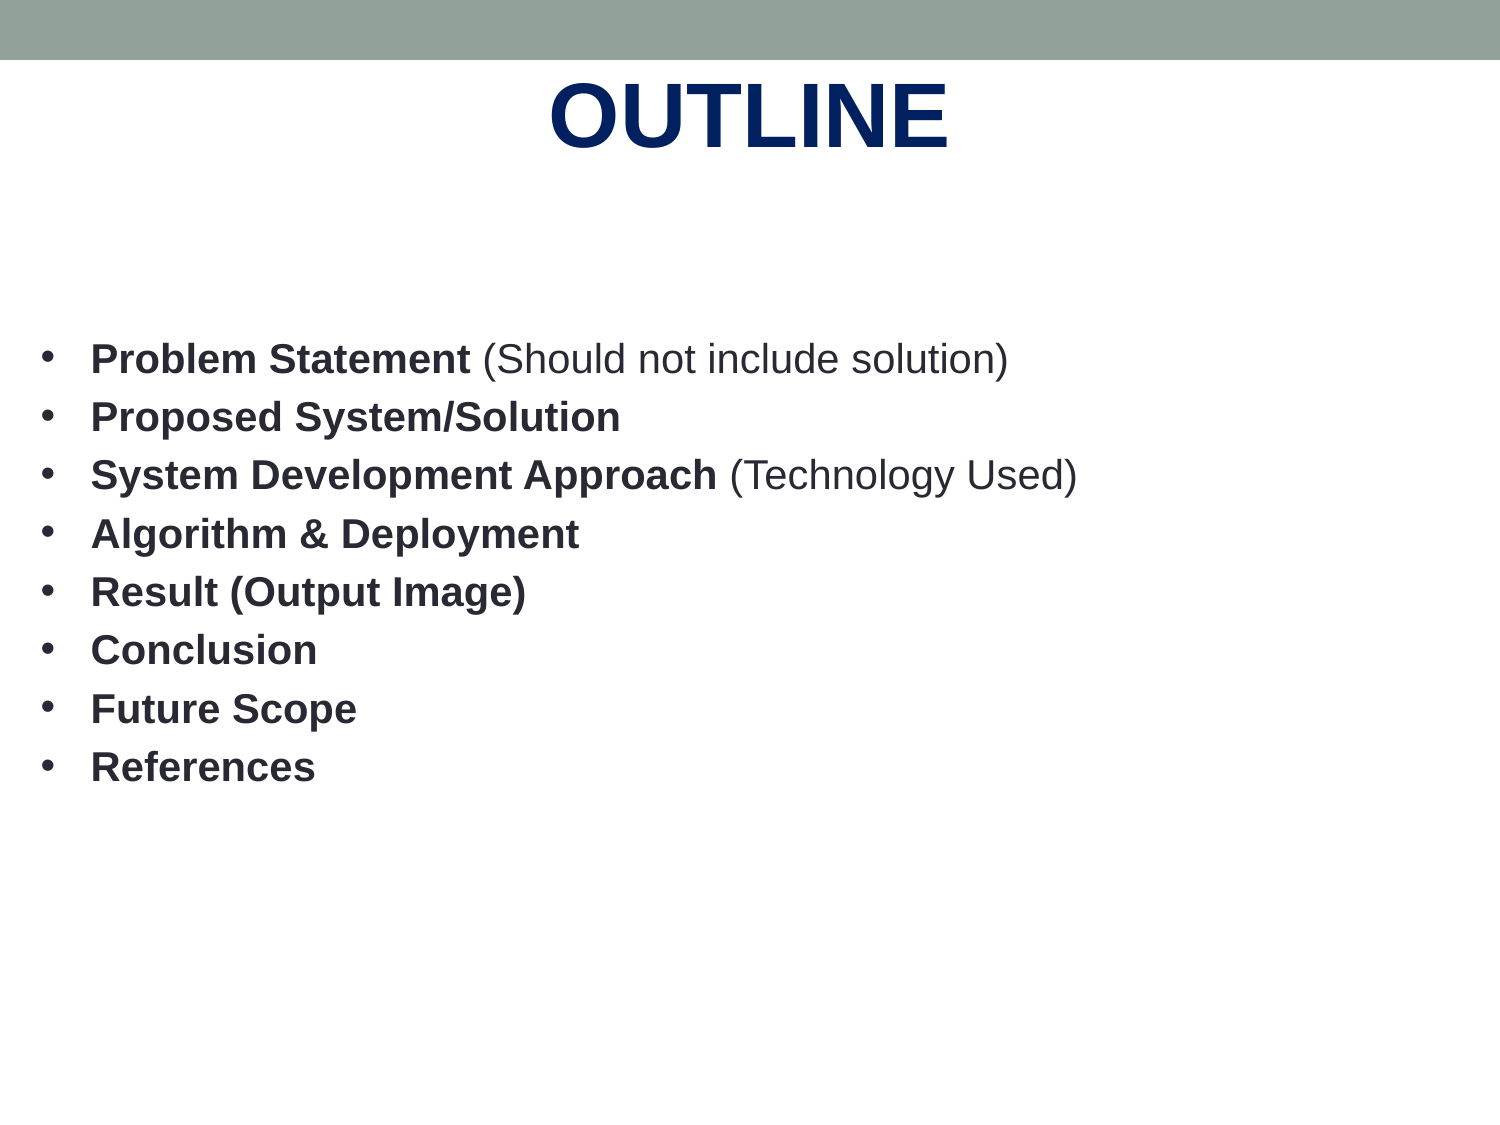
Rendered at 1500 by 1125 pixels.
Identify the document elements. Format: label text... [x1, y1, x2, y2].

text_box OUTLINE [0, 48, 1500, 266]
text_box Problem Statement (Should not include solution) Proposed System/Solution System Development Approach (Technology Used) Algorithm & Deployment Result (Output Image) Conclusion Future Scope References [25, 265, 1500, 1125]
